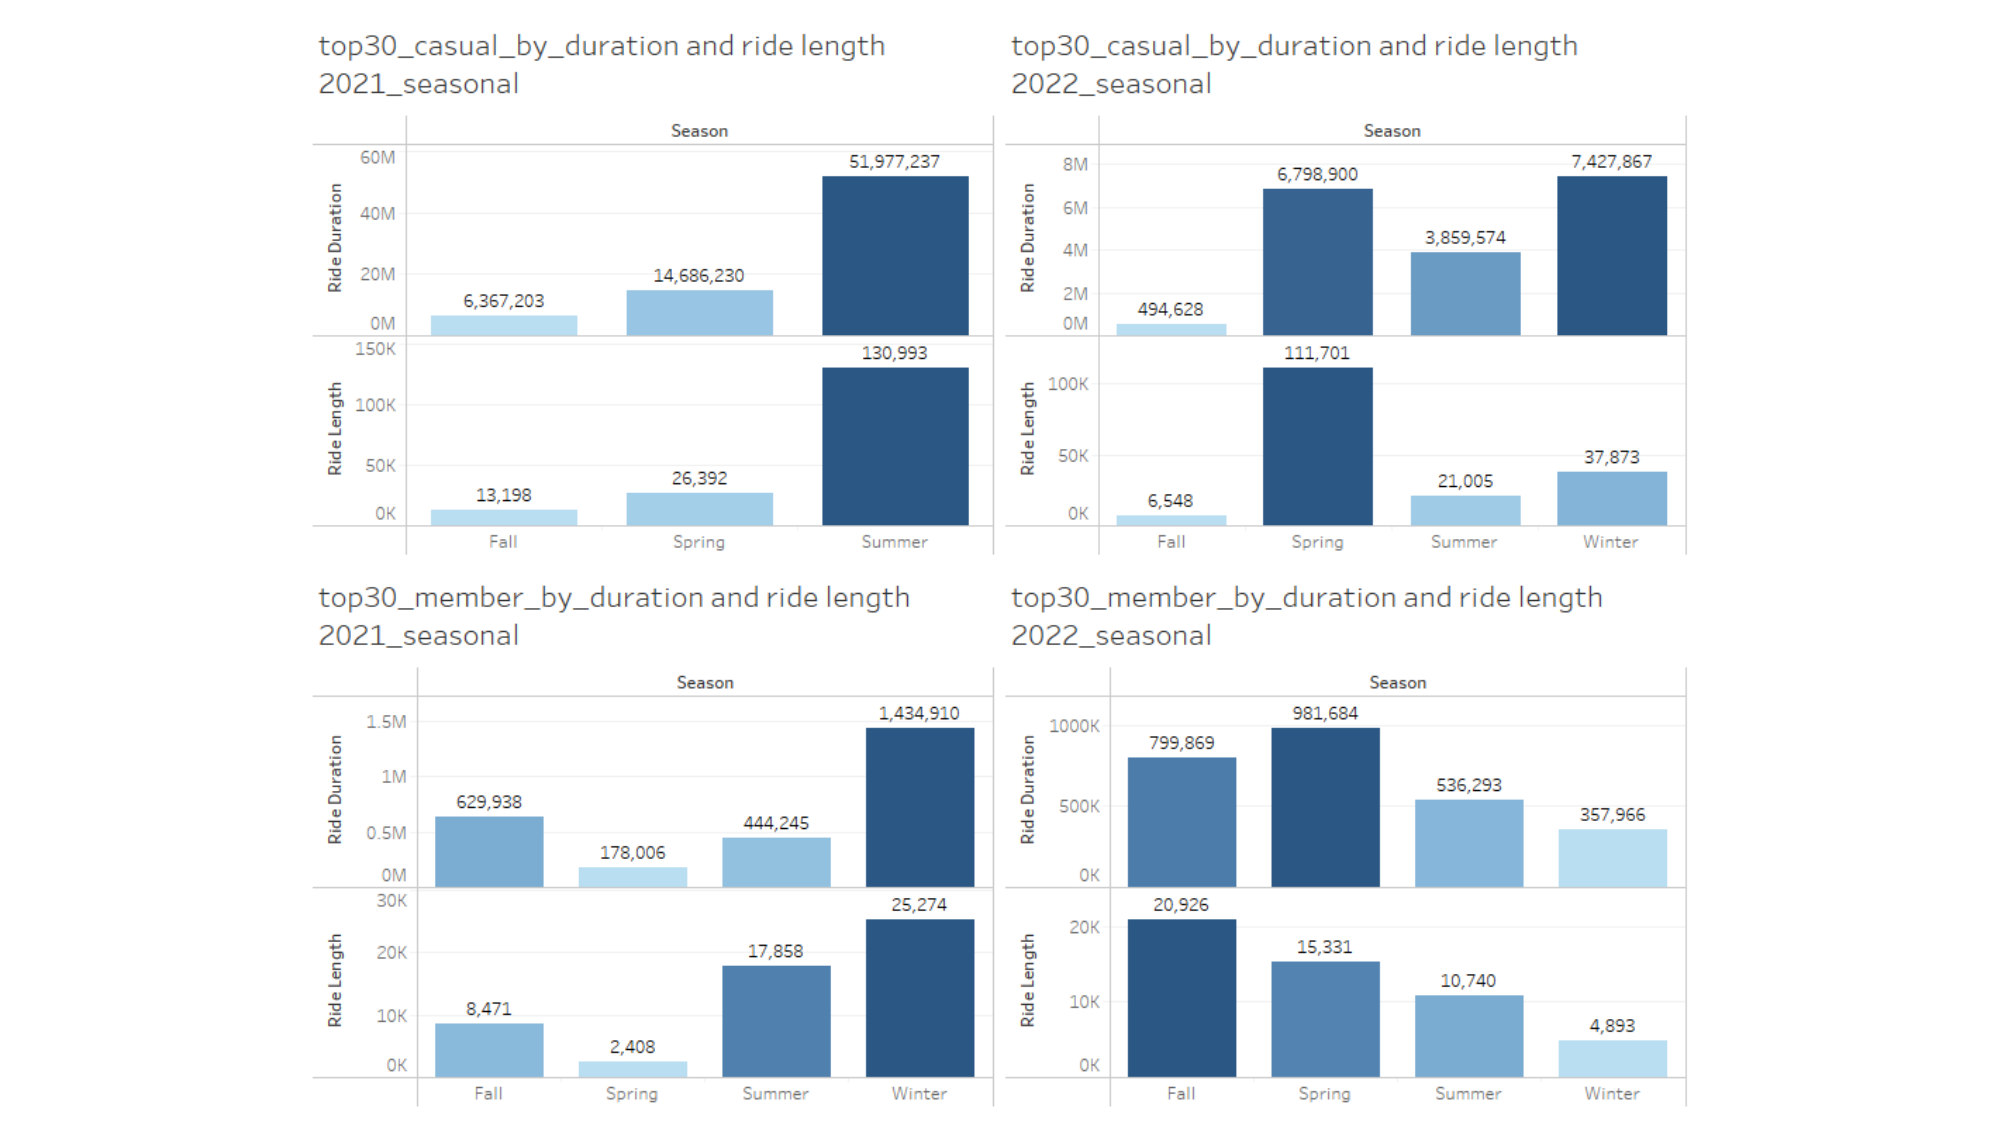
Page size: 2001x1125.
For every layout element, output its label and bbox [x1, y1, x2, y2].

picture [296, 0, 1704, 1125]
